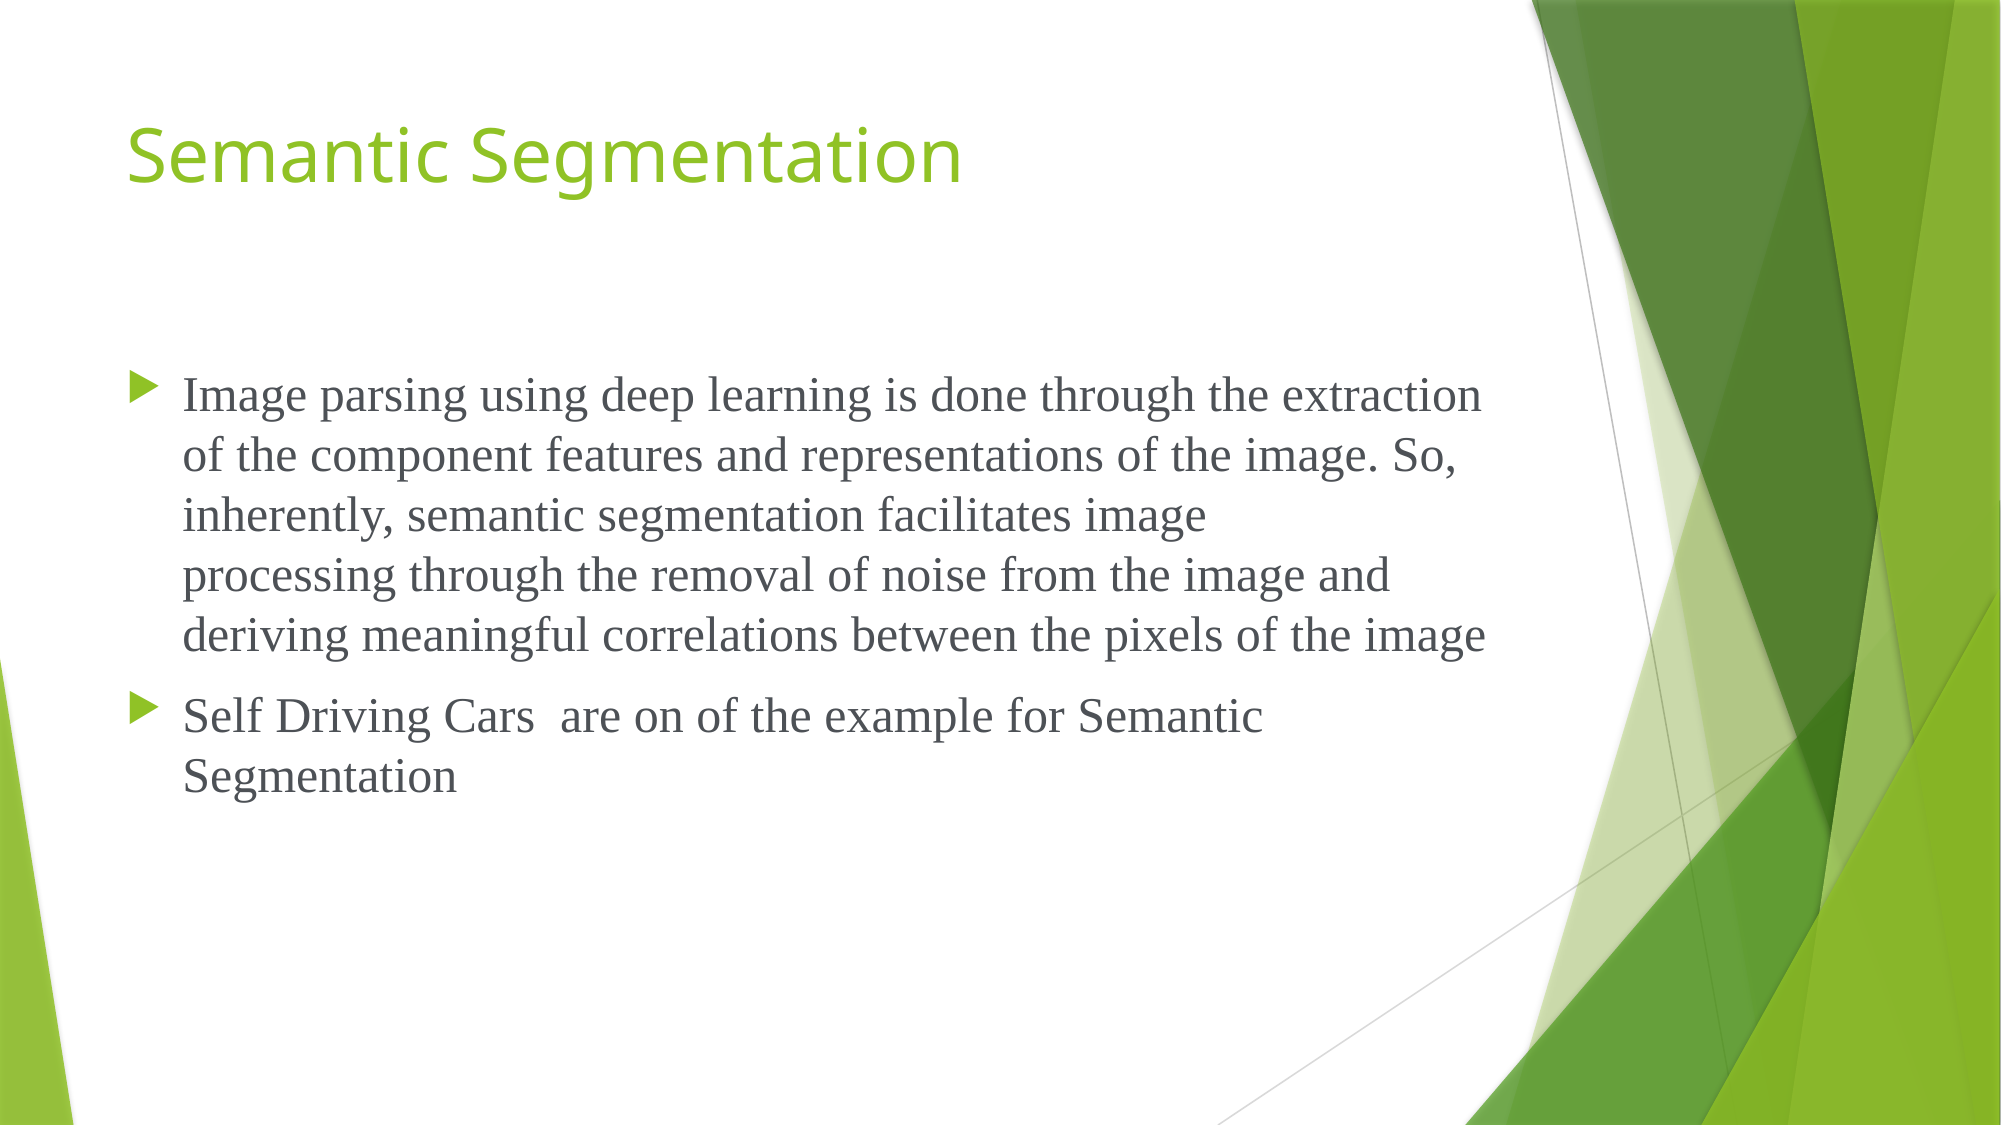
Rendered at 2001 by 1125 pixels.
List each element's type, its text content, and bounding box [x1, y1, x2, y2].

list Image parsing using deep learning is done through the extraction of the component features and representations of the image. So, inherently, semantic segmentation facilitates image processing through the removal of noise from the image and deriving meaningful correlations between the pixels of the image Self Driving Cars are on of the example for Semantic Segmentation [111, 354, 1522, 992]
title Semantic Segmentation [111, 99, 1522, 317]
